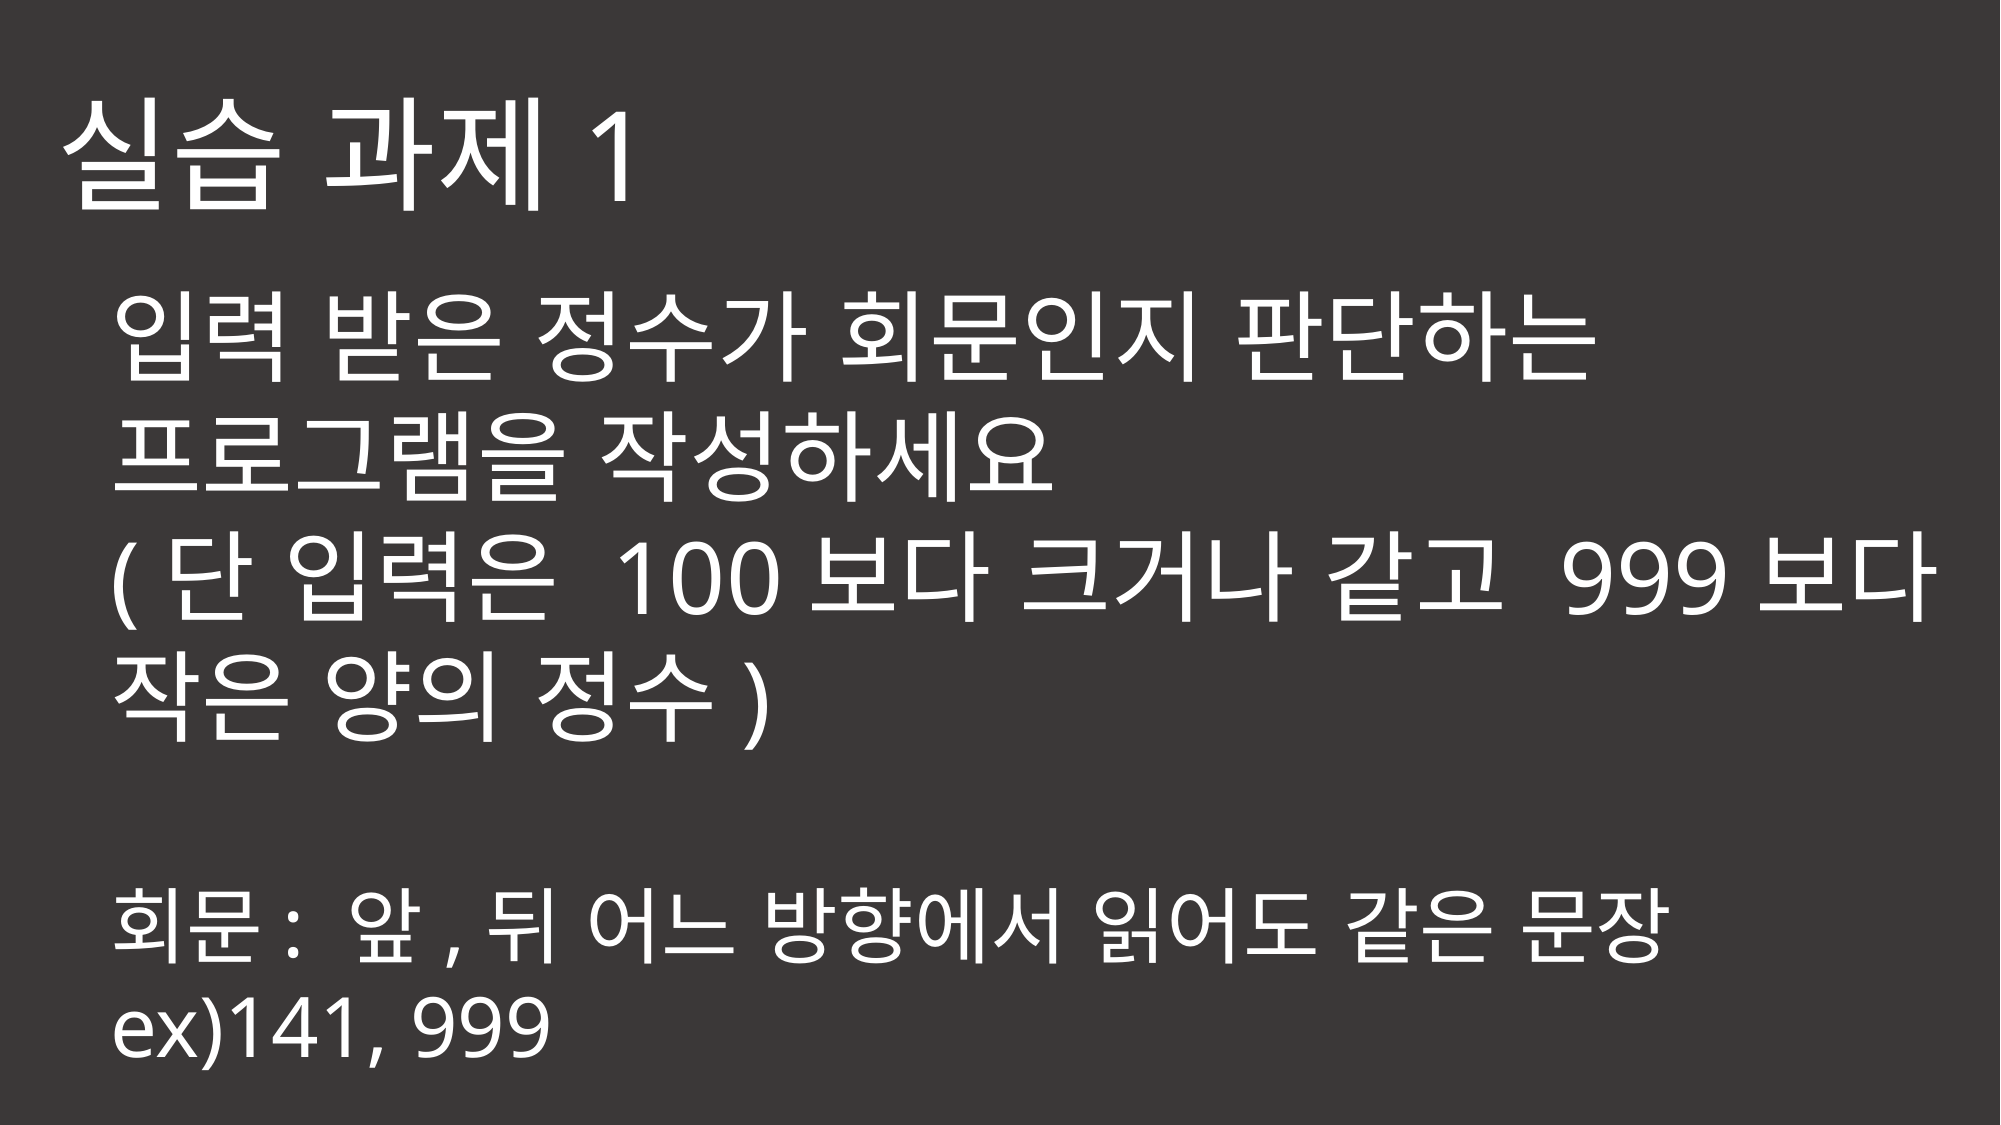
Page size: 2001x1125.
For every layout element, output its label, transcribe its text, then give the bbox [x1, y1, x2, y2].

text_box 입력 받은 정수가 회문인지 판단하는 프로그램을 작성하세요 (단 입력은 100보다 크거나 같고 999보다 작은 양의 정수) 회문: 앞,뒤 어느 방향에서 읽어도 같은 문장 ex)141, 999 [95, 267, 1955, 1082]
text_box 실습 과제1 [41, 68, 668, 234]
